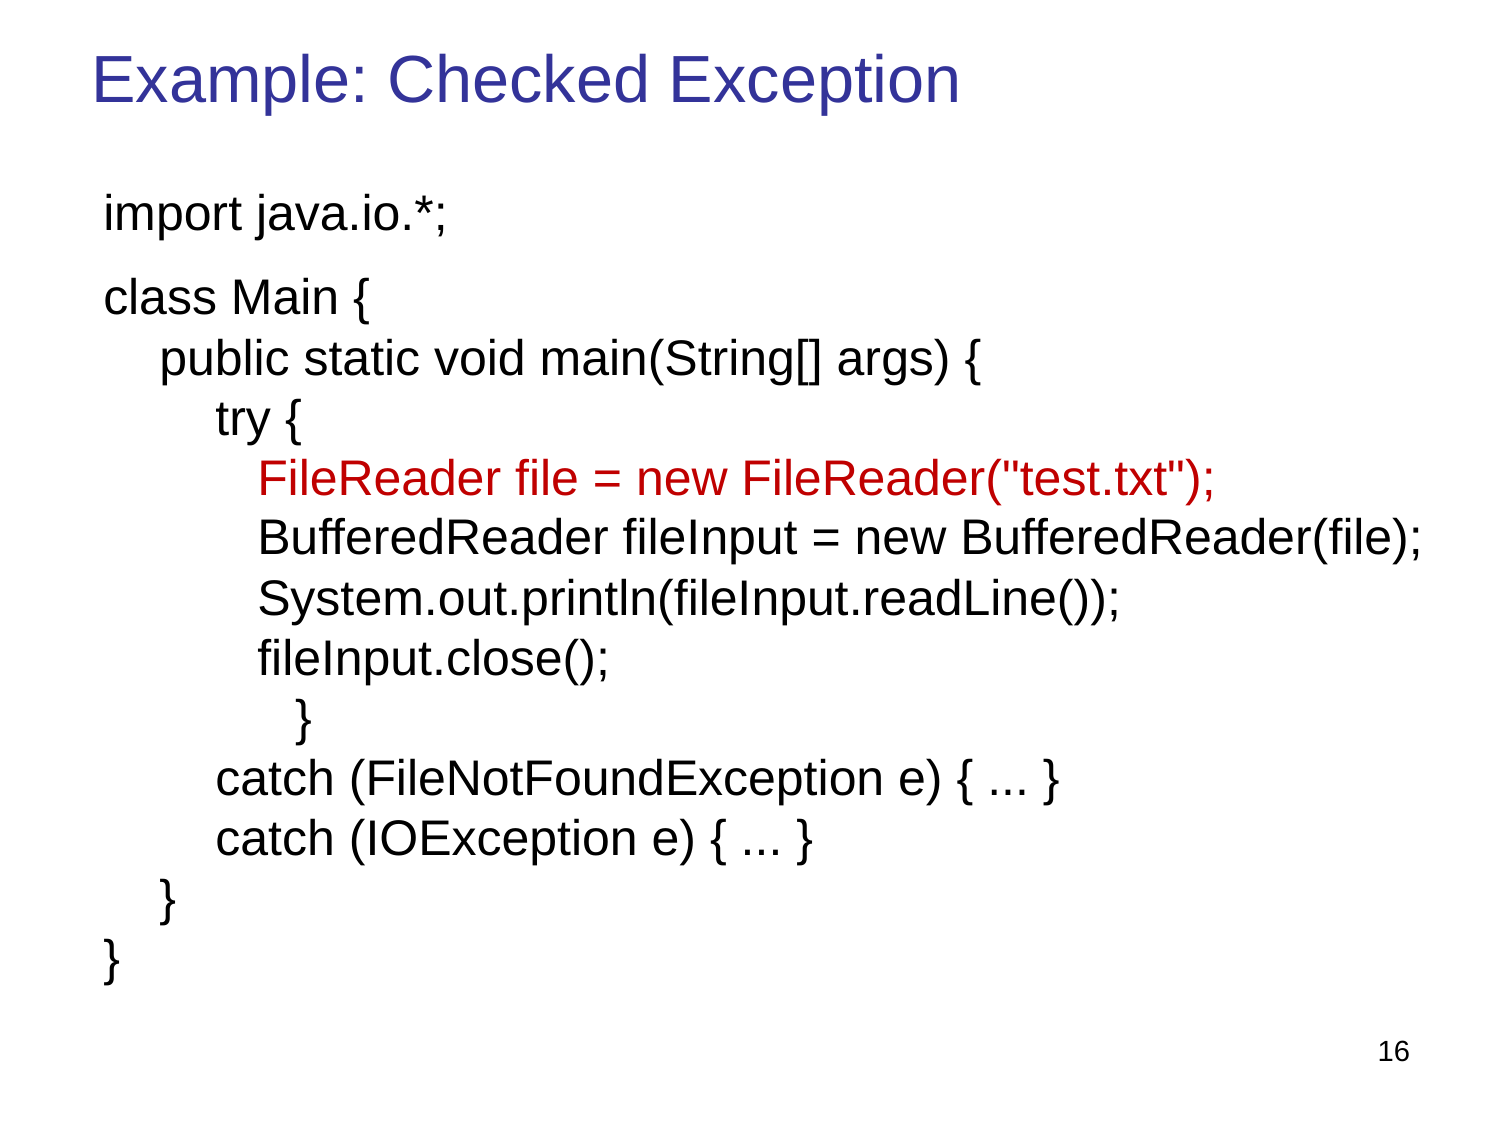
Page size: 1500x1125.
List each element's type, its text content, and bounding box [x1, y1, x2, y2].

text_box Example: Checked Exception [76, 0, 1427, 152]
text_box 16 [1074, 1024, 1425, 1103]
text_box import java.io.*; class Main { public static void main(String[] args) { try { FileReader file = new FileReader("test.txt"); BufferedReader fileInput = new BufferedReader(file); System.out.println(fileInput.readLine()); fileInput.close(); } catch (FileNotFoundException e) { ... } catch (IOException e) { ... } } } [88, 172, 1500, 969]
